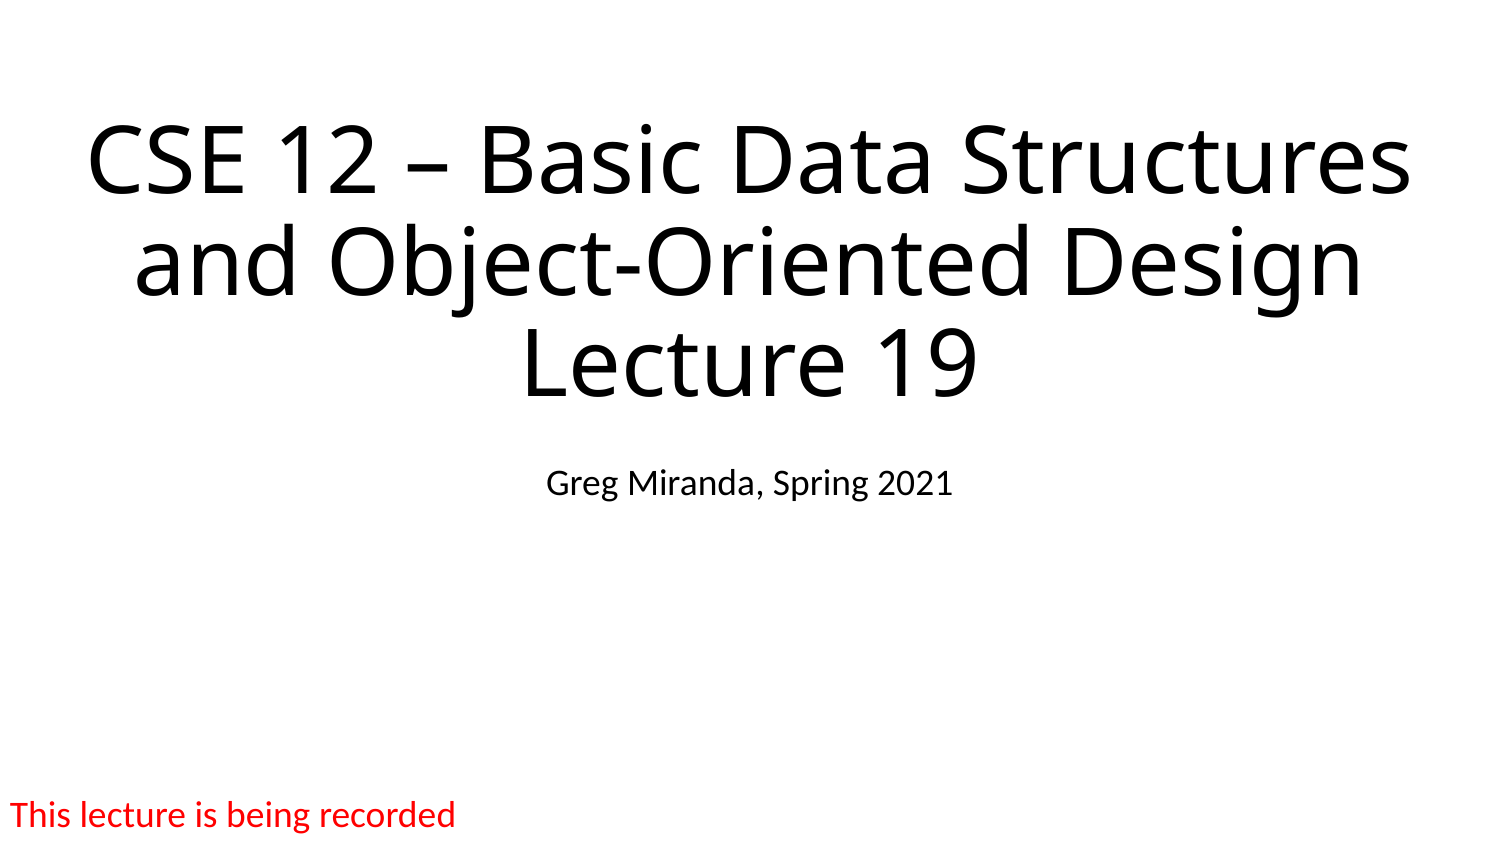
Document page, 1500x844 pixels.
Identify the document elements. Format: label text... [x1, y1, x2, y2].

title CSE 12 – Basic Data Structures and Object-Oriented Design Lecture 19 [0, 138, 1500, 432]
subtitle Greg Miranda, Spring 2021 [187, 443, 1313, 647]
text_box This lecture is being recorded [0, 783, 472, 843]
